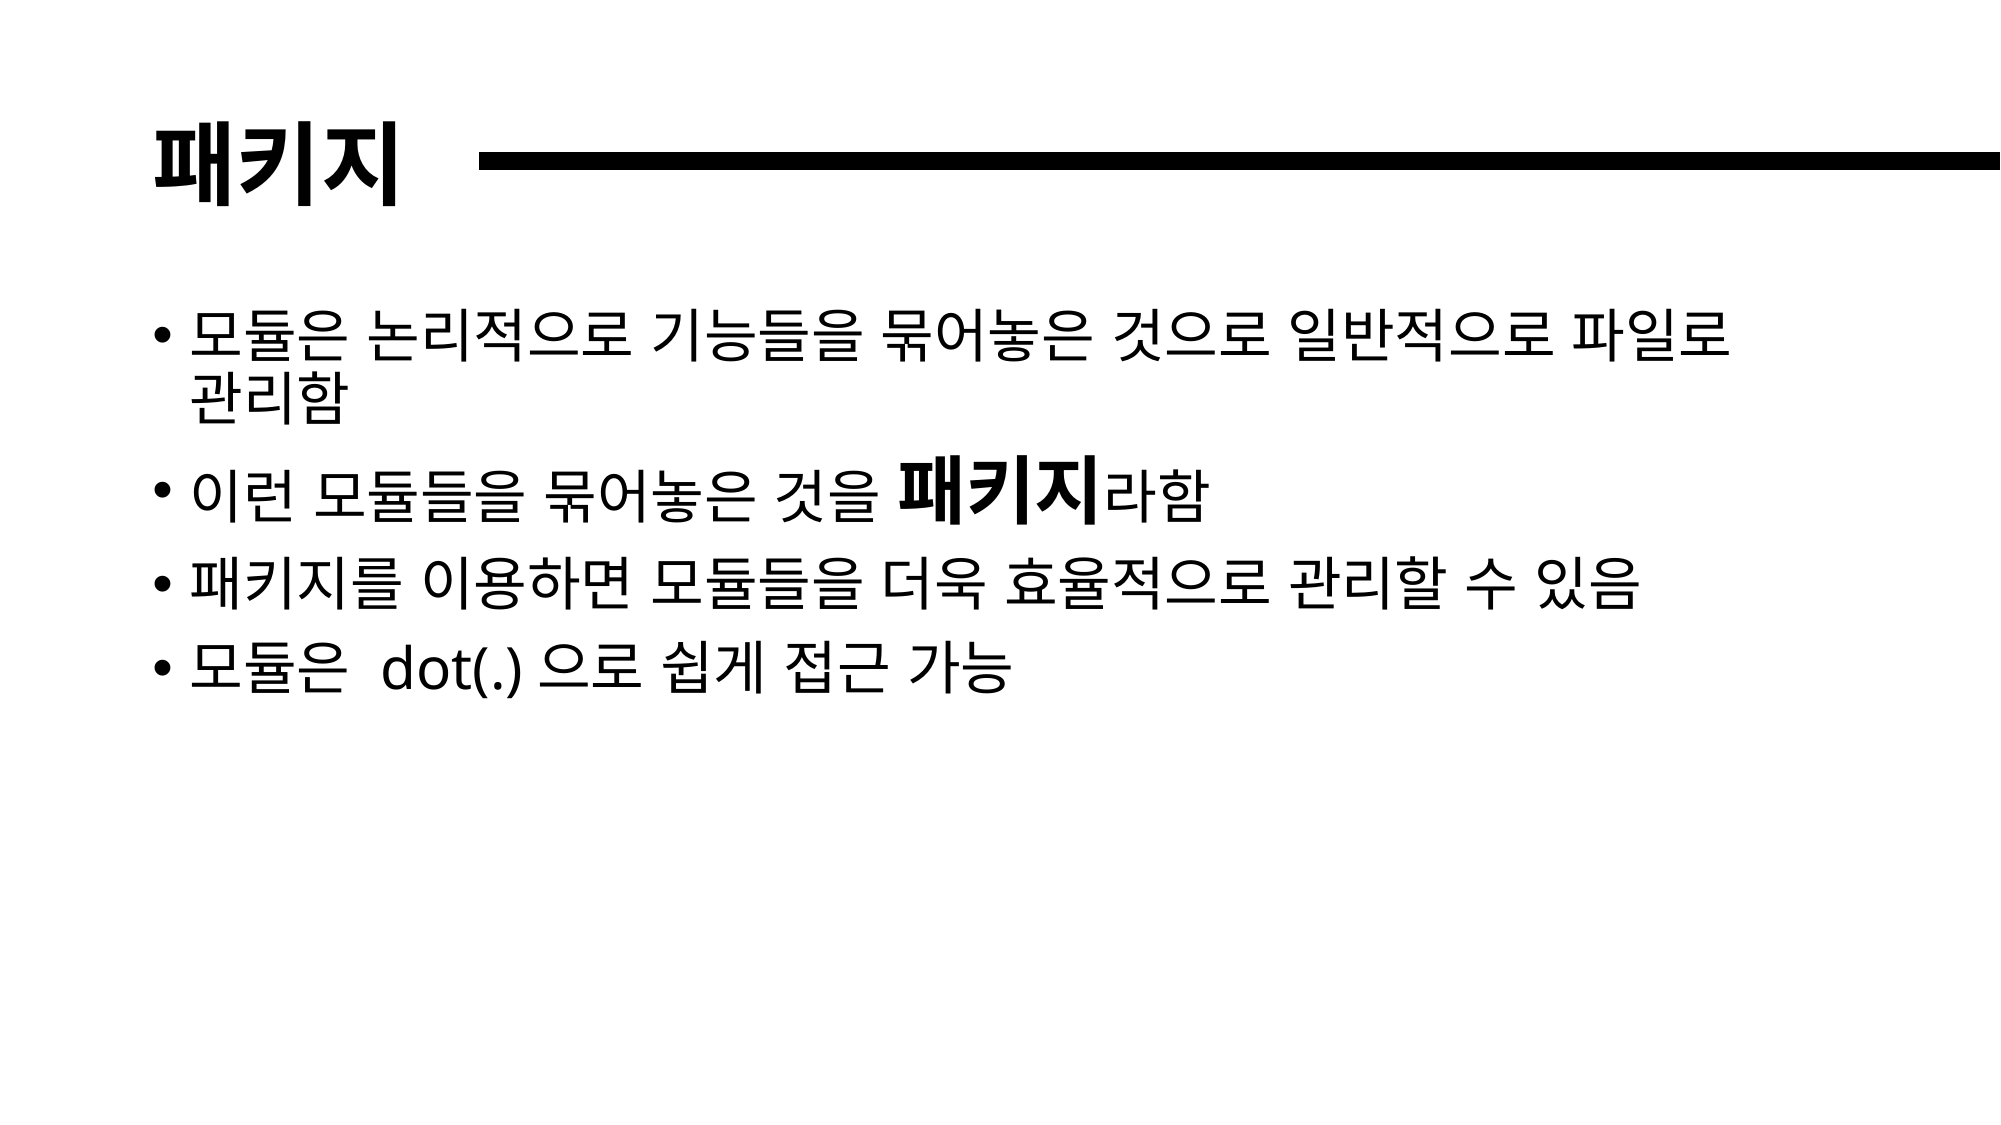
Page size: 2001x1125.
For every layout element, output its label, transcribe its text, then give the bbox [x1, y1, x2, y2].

text_box [479, 152, 1711, 170]
list 모듈은 논리적으로 기능들을 묶어놓은 것으로 일반적으로 파일로 관리함 이런 모듈들을 묶어놓은 것을 패키지라함 패키지를 이용하면 모듈들을 더욱 효율적으로 관리할 수 있음 모듈은 dot(.)으로 쉽게 접근 가능 [137, 299, 1904, 1014]
text_box [1711, 152, 2000, 170]
title 패키지 [137, 59, 1863, 278]
